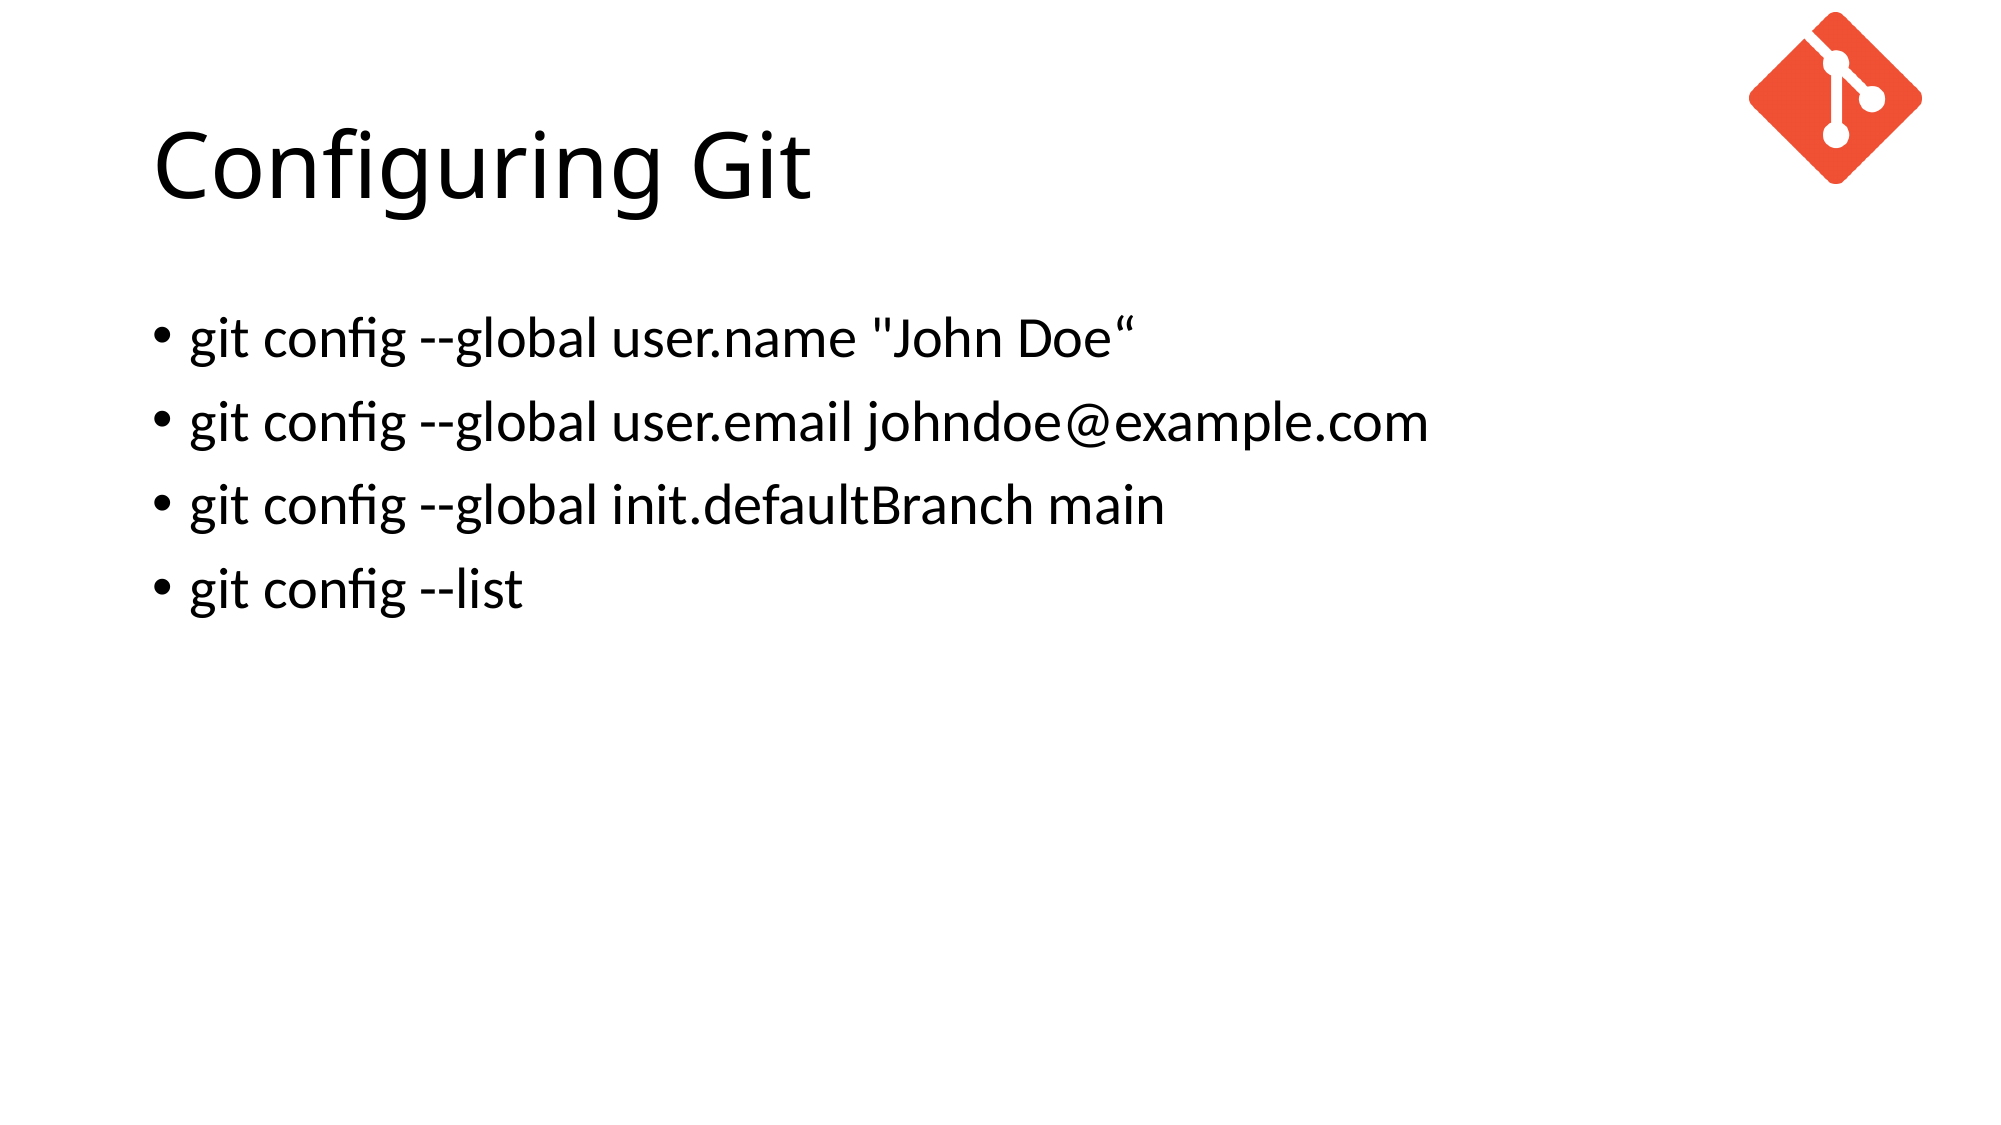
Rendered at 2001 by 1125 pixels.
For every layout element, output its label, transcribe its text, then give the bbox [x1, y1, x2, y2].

picture [1749, 12, 1922, 185]
list git config --global user.name "John Doe“ git config --global user.email johndoe@example.com git config --global init.defaultBranch main git config --list [137, 299, 1863, 1014]
title Configuring Git [137, 59, 1863, 278]
